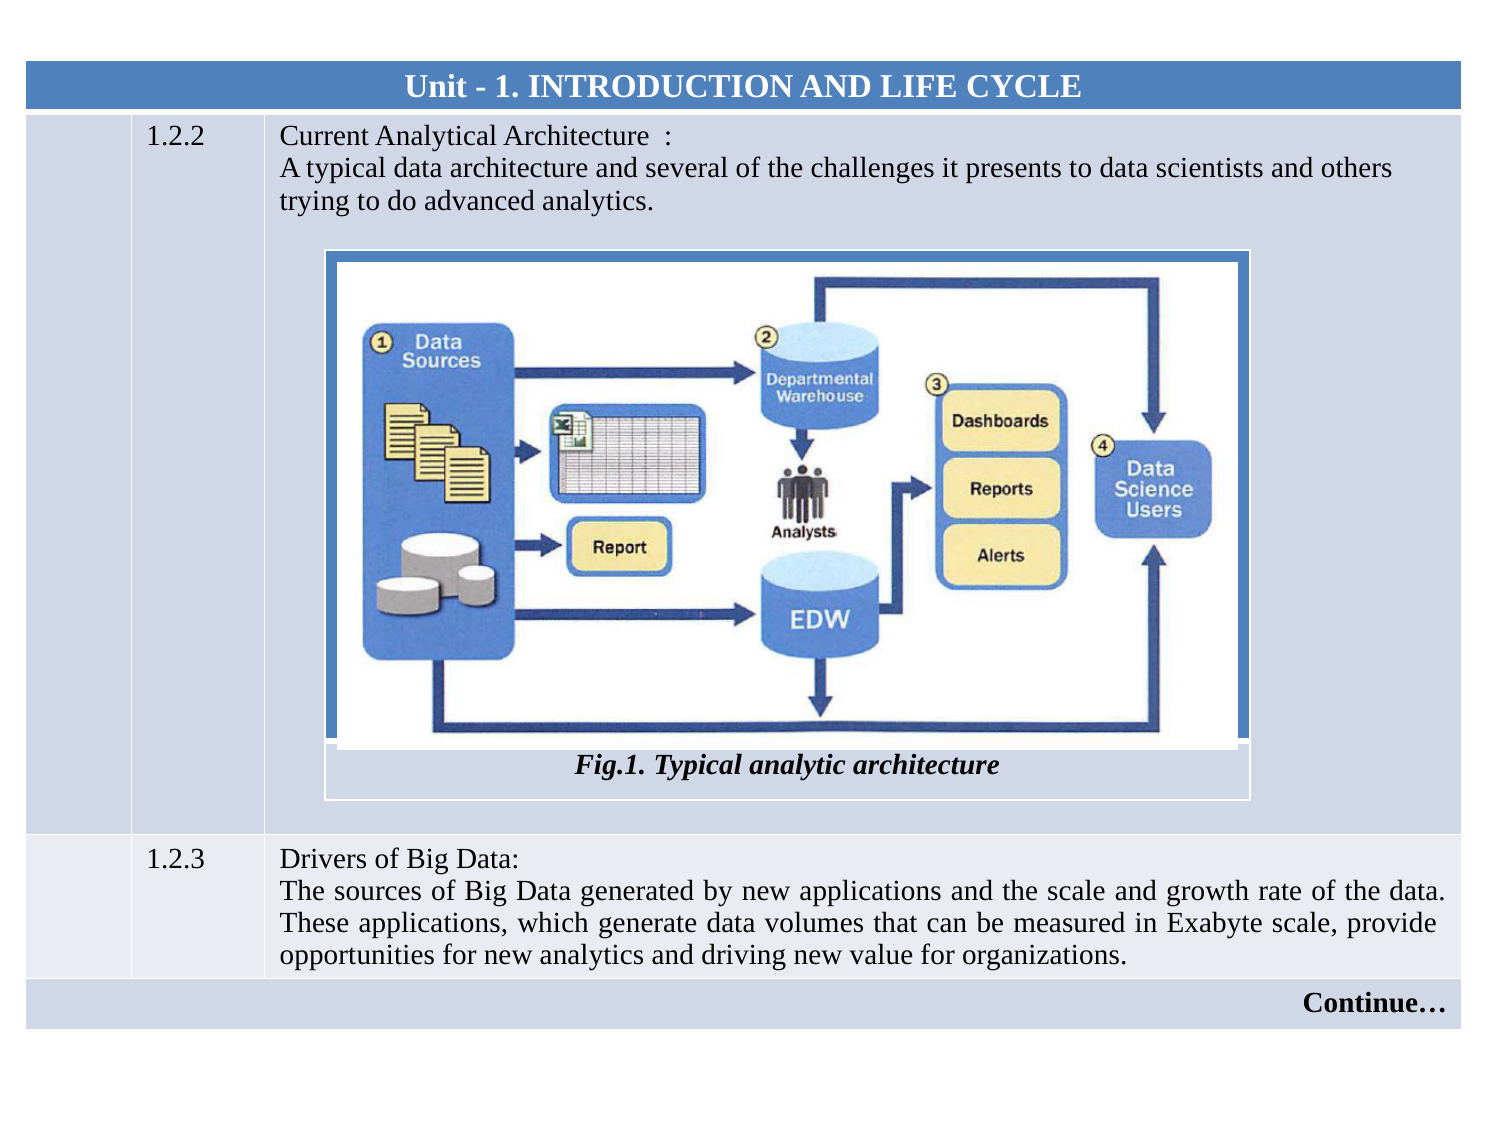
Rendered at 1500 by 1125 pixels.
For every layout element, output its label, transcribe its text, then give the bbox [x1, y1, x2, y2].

table_cell [26, 115, 131, 834]
picture [337, 262, 1238, 751]
table_cell Drivers of Big Data: The sources of Big Data generated by new applications and the scale and growth rate of the data. These applications, which generate data volumes that can be measured in Exabyte scale, provide opportunities for new analytics and driving new value for organizations. [265, 835, 1461, 978]
table_header [326, 251, 1249, 738]
table_cell 1.2.2 [132, 115, 264, 834]
table_header Unit - 1. INTRODUCTION AND LIFE CYCLE [26, 61, 1461, 109]
table_cell [26, 835, 131, 978]
table_cell Current Analytical Architecture : A typical data architecture and several of the challenges it presents to data scientists and others trying to do advanced analytics. [265, 115, 1461, 834]
table_cell 1.2.3 [132, 835, 264, 978]
table_cell Continue… [26, 979, 1461, 1029]
table_cell Fig.1. Typical analytic architecture [326, 744, 1249, 799]
